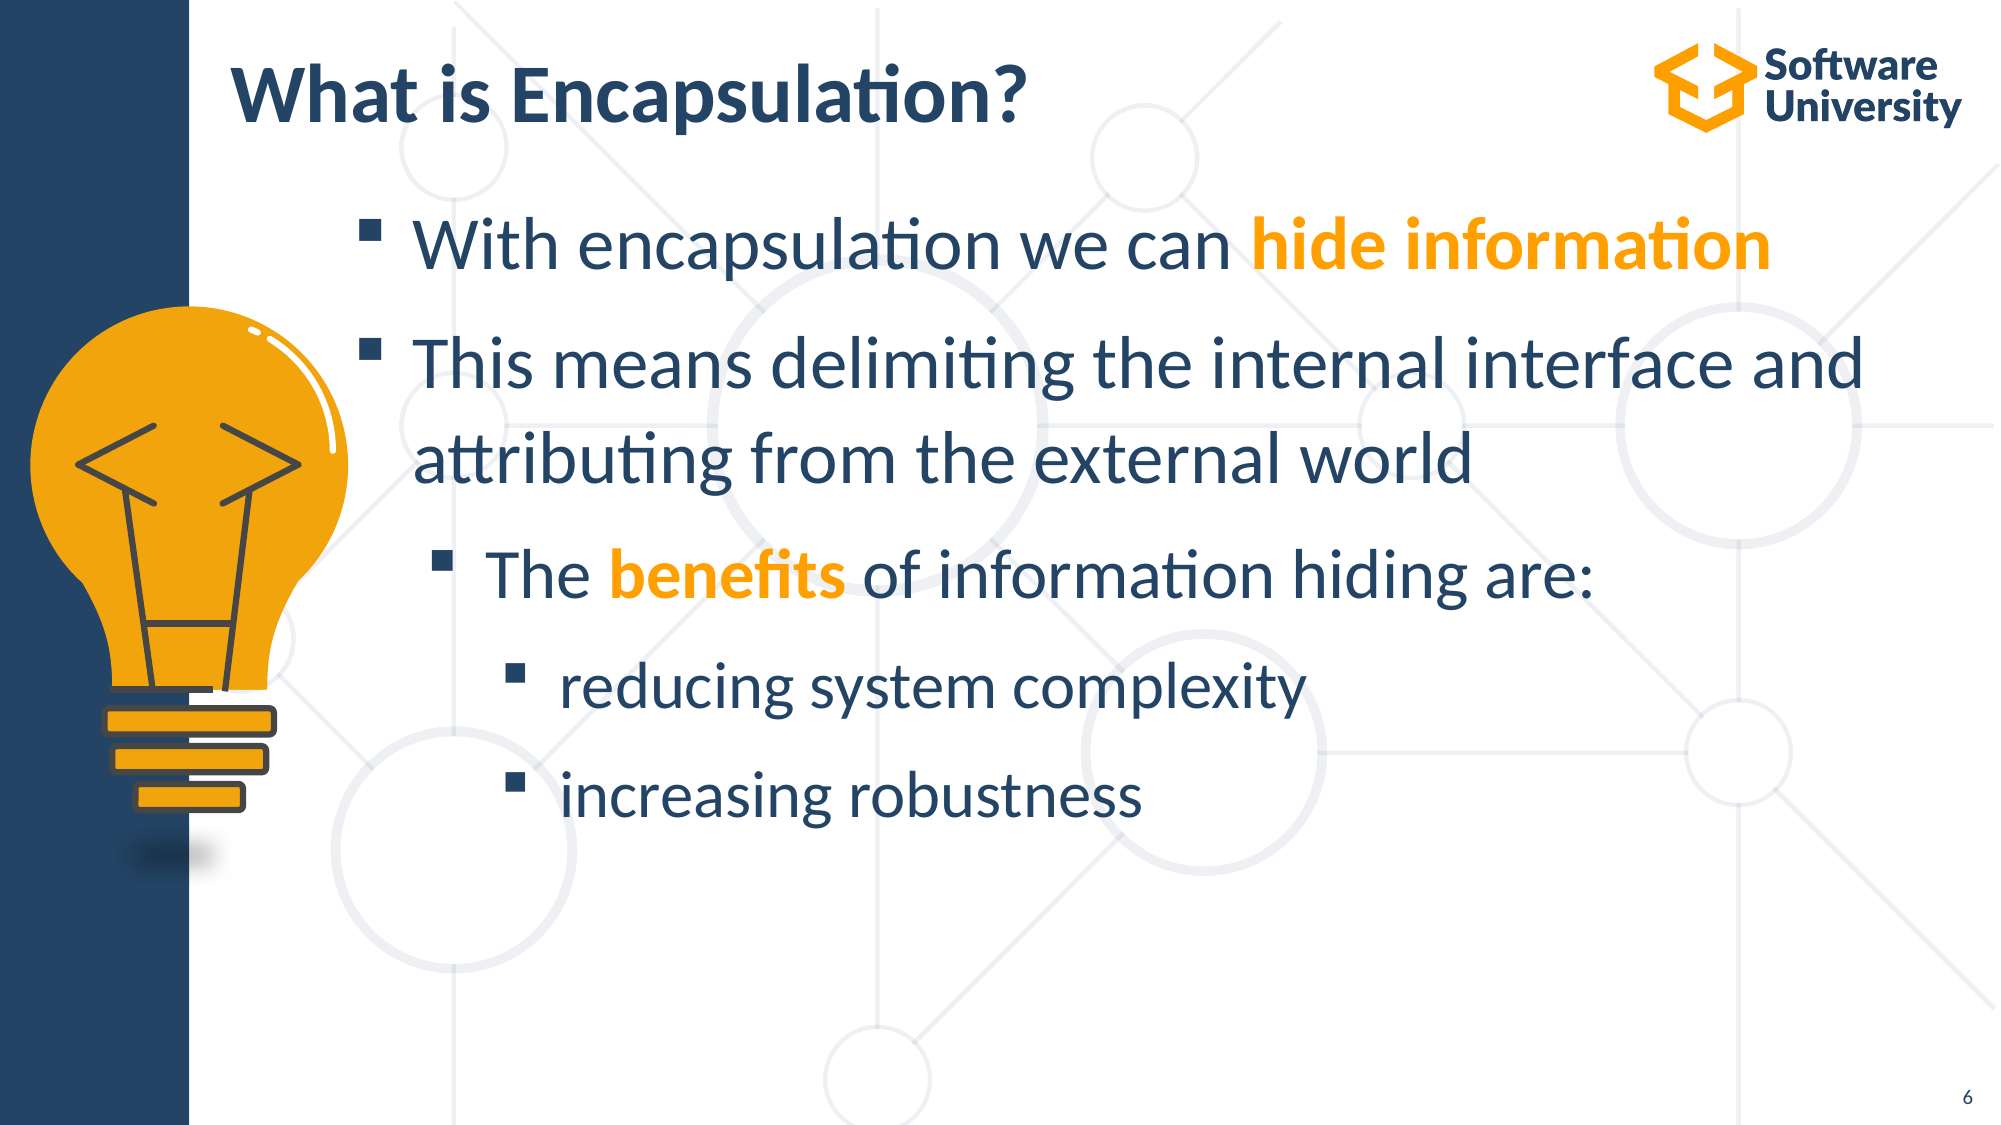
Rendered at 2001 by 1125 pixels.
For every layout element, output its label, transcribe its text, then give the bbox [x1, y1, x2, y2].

list With encapsulation we can hide information This means delimiting the internal interface and attributing from the external world The benefits of information hiding are: reducing system complexity increasing robustness [335, 183, 1953, 1068]
title What is Encapsulation? [212, 16, 1628, 162]
text_box 6 [1927, 1067, 1989, 1117]
picture [1641, 31, 1973, 145]
